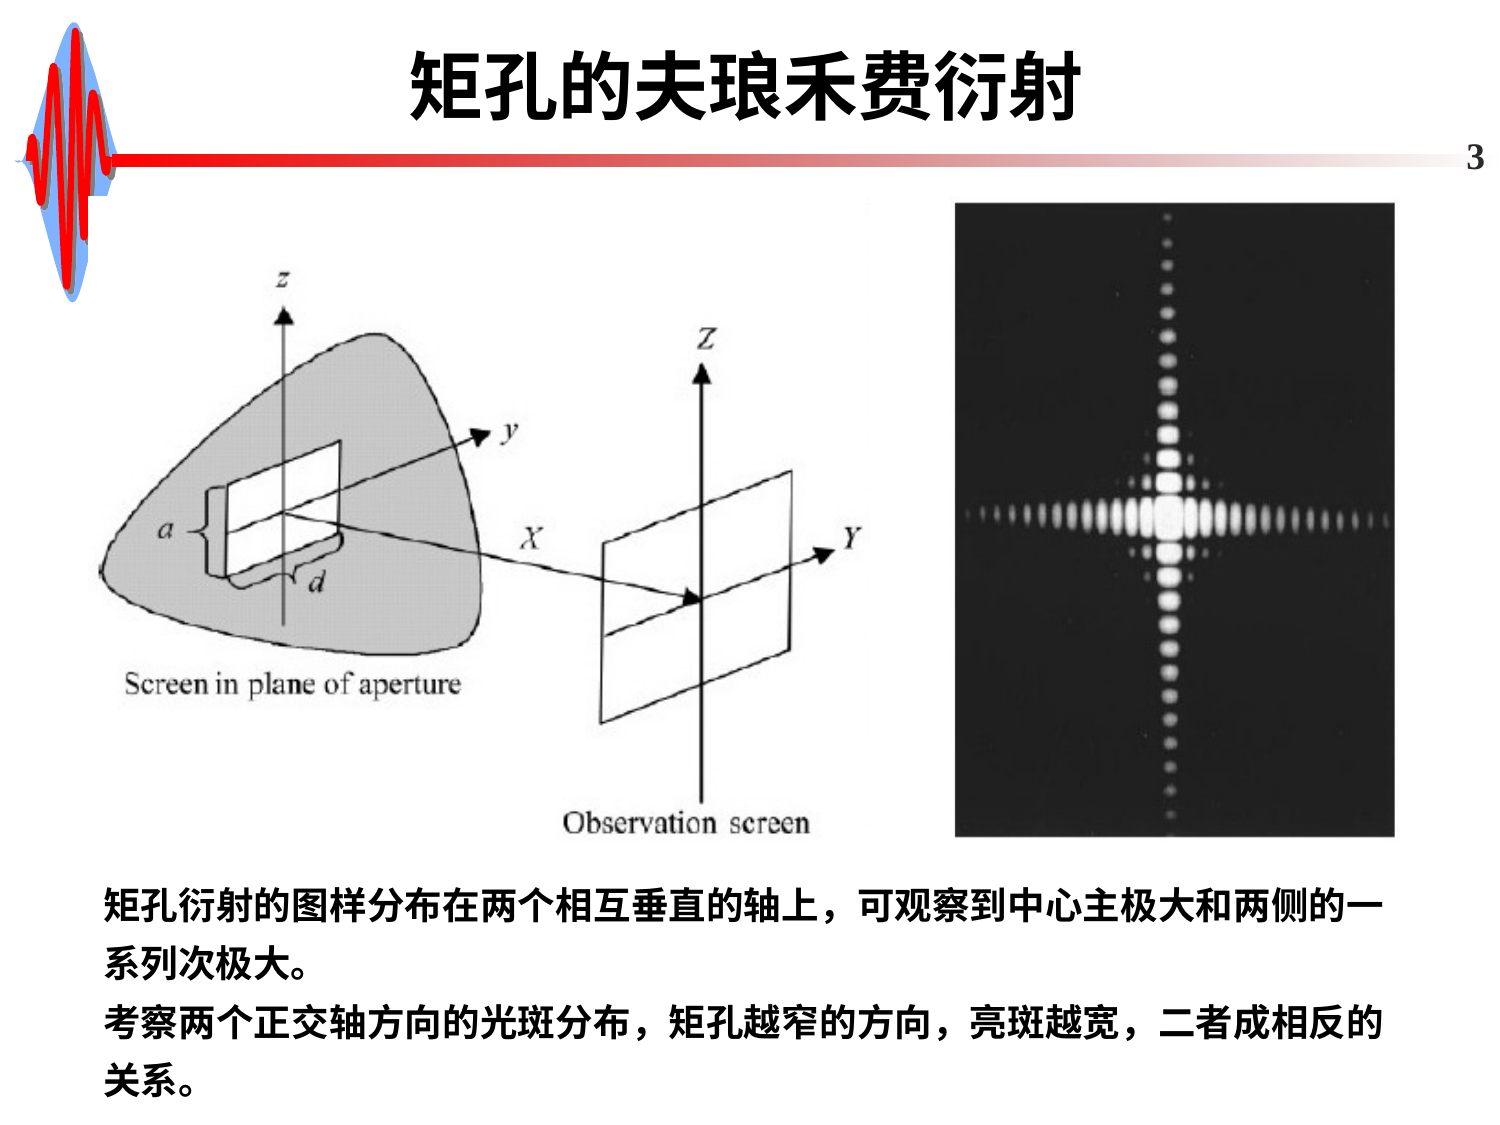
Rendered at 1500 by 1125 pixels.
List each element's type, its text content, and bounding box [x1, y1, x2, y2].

slide_number 3 [1370, 137, 1500, 173]
picture [88, 195, 871, 843]
picture [950, 195, 1400, 843]
text_box 矩孔衍射的图样分布在两个相互垂直的轴上，可观察到中心主极大和两侧的一系列次极大。 考察两个正交轴方向的光斑分布，矩孔越窄的方向，亮斑越宽，二者成相反的关系。 [88, 860, 1400, 1110]
title 矩孔的夫琅禾费衍射 [159, 19, 1334, 137]
